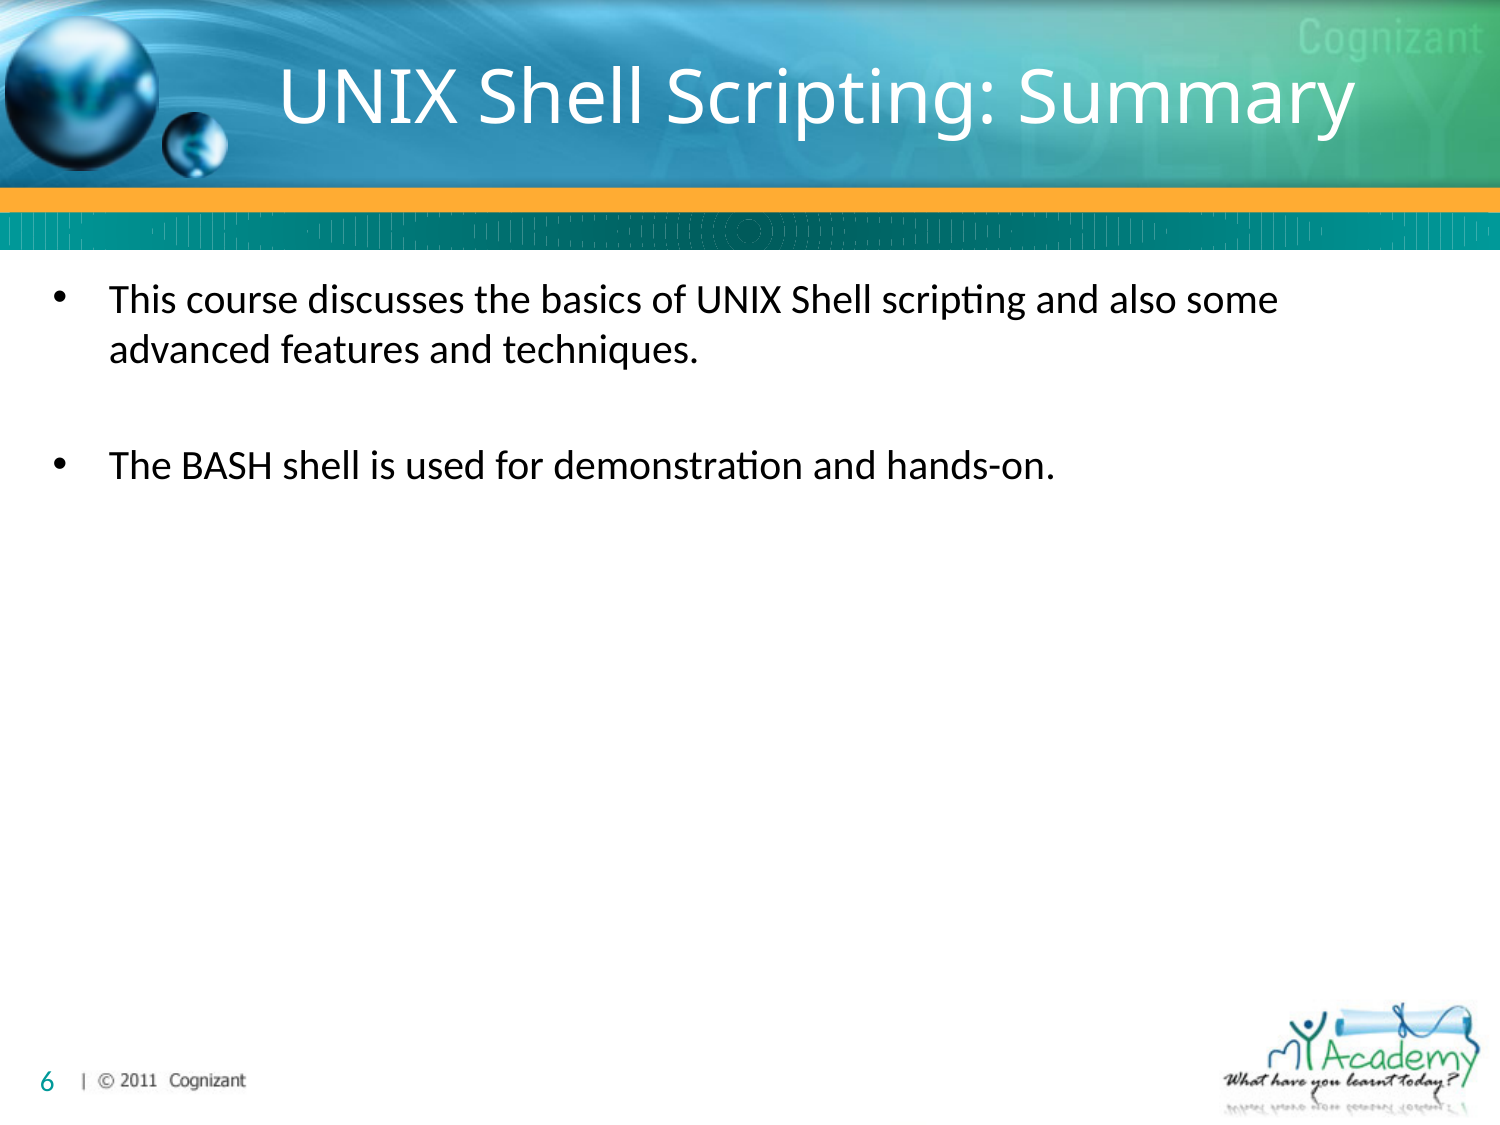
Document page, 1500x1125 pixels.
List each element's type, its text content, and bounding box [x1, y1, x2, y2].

picture [0, 0, 262, 187]
picture [0, 250, 1500, 1125]
slide_number 6 [24, 1054, 100, 1100]
list This course discusses the basics of UNIX Shell scripting and also some advanced features and techniques. The BASH shell is used for demonstration and hands-on. [37, 263, 1463, 1076]
title UNIX Shell Scripting: Summary [262, 0, 1500, 188]
